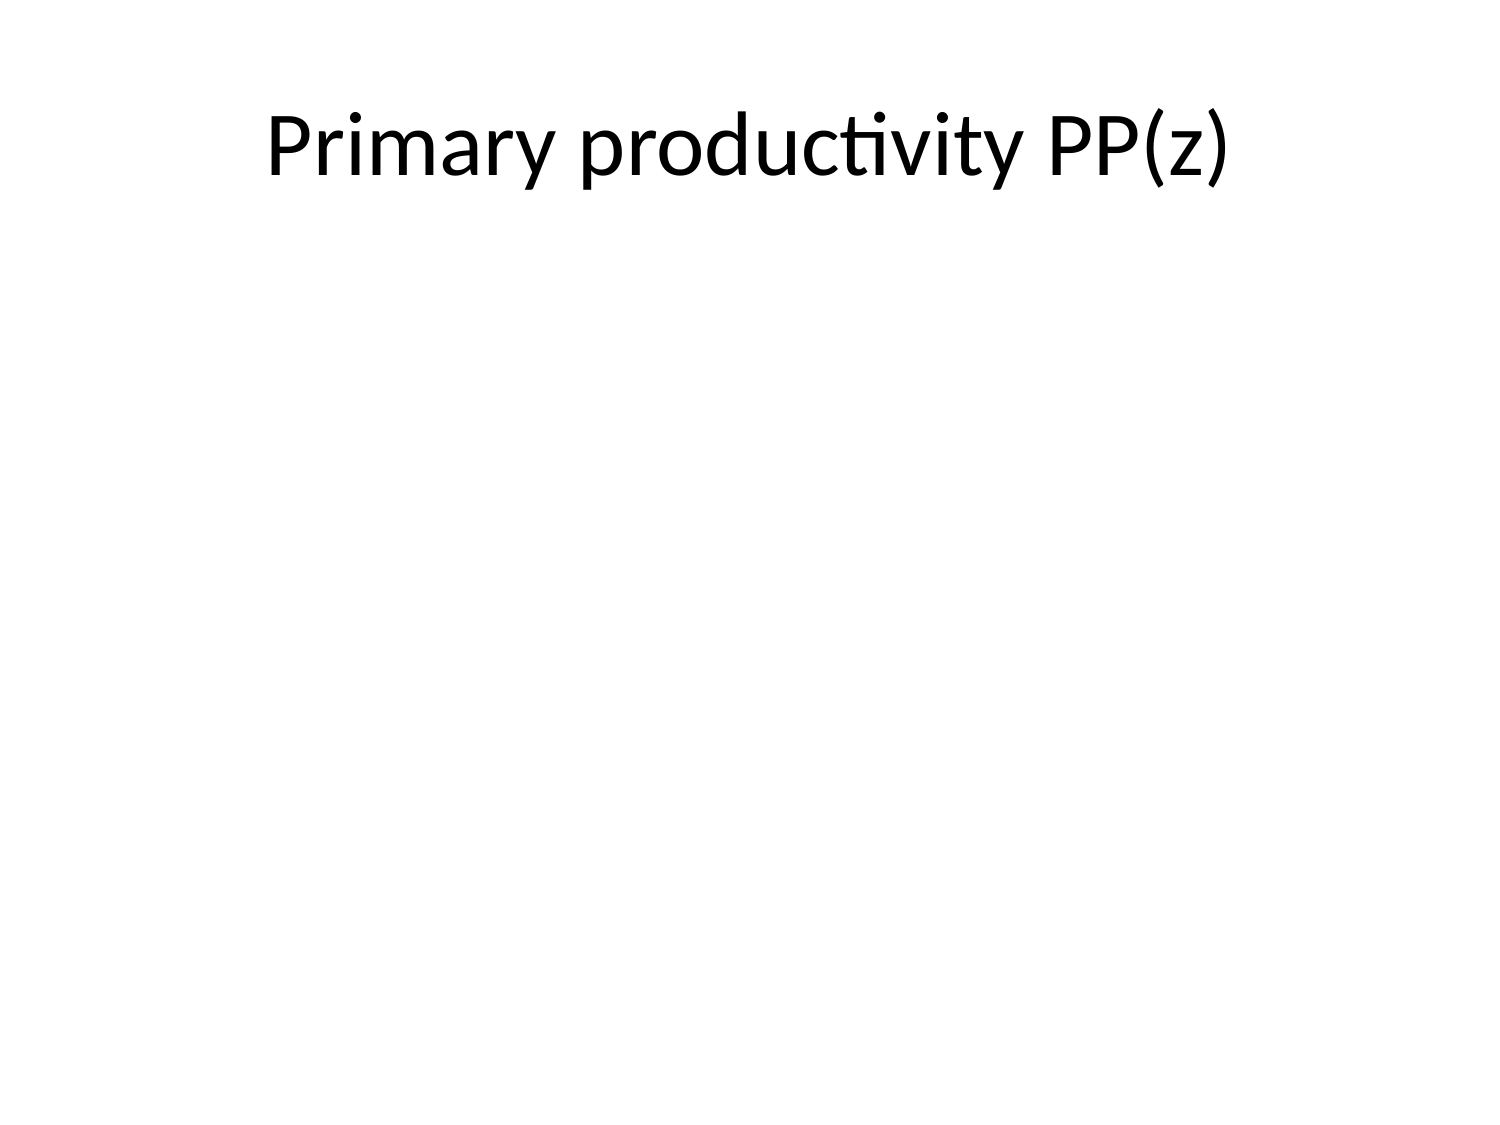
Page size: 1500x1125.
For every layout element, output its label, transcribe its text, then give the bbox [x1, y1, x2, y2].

title Primary productivity PP(z) [75, 45, 1425, 233]
